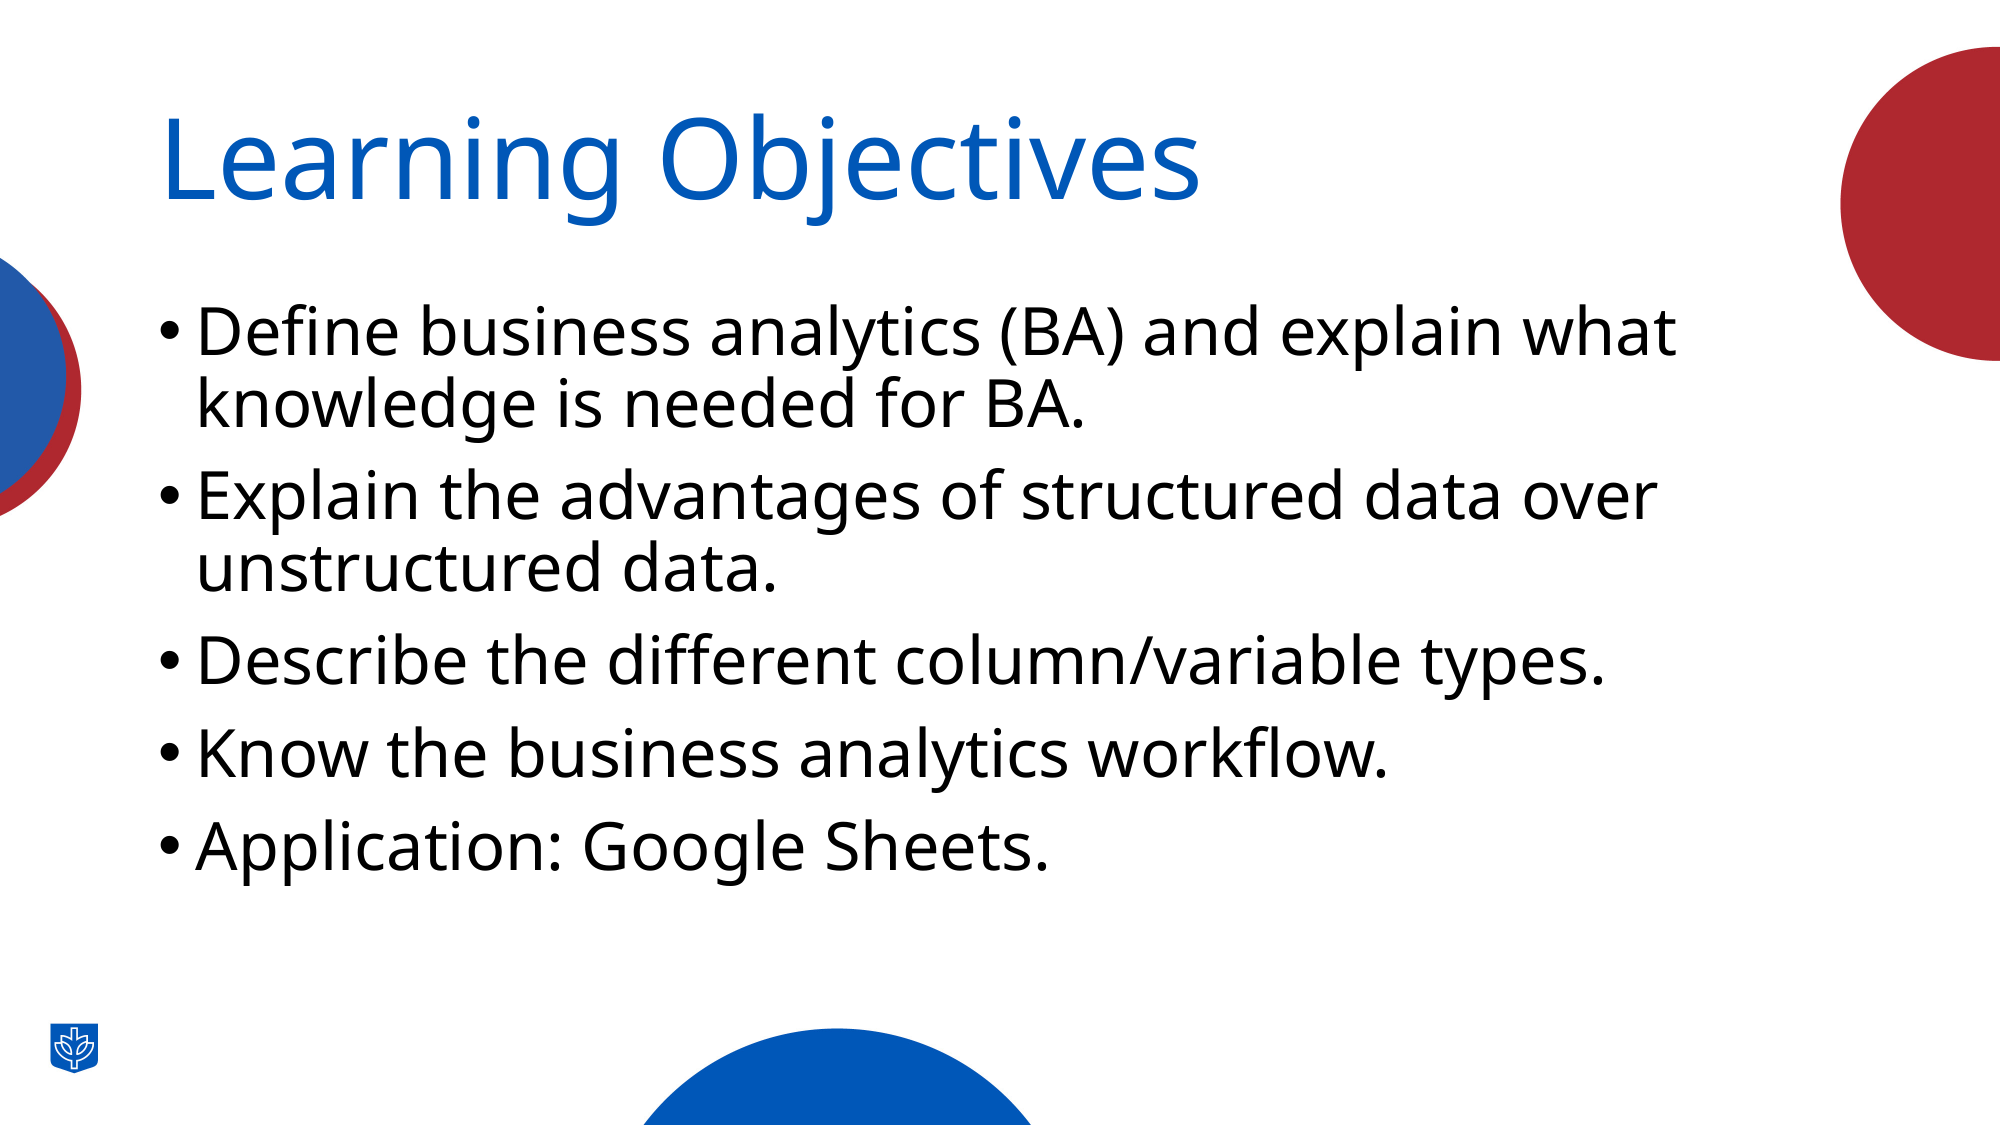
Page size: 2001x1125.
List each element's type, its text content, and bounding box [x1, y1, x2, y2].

title Learning Objectives [143, 94, 1789, 258]
list Define business analytics (BA) and explain what knowledge is needed for BA. Explain the advantages of structured data over unstructured data. Describe the different column/variable types. Know the business analytics workflow. Application: Google Sheets. [143, 290, 1789, 1005]
picture [0, 0, 2000, 1125]
